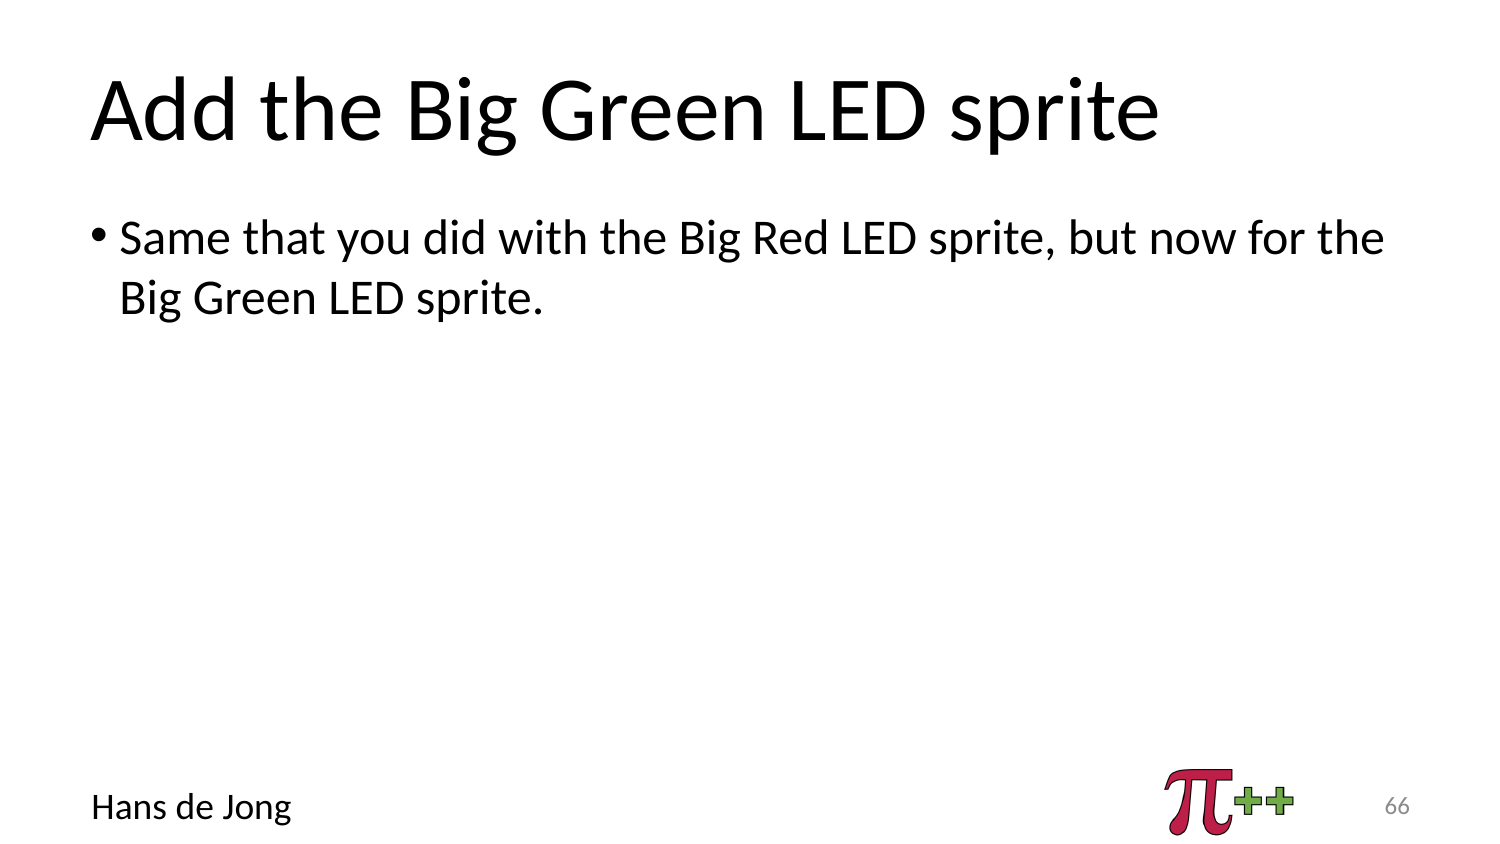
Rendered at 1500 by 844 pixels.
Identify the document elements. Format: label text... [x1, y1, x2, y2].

title Add the Big Green LED sprite [75, 33, 1425, 175]
list Same that you did with the Big Red LED sprite, but now for the Big Green LED sprite. [75, 196, 1425, 754]
picture [1163, 768, 1294, 836]
slide_number 66 [1340, 782, 1425, 827]
